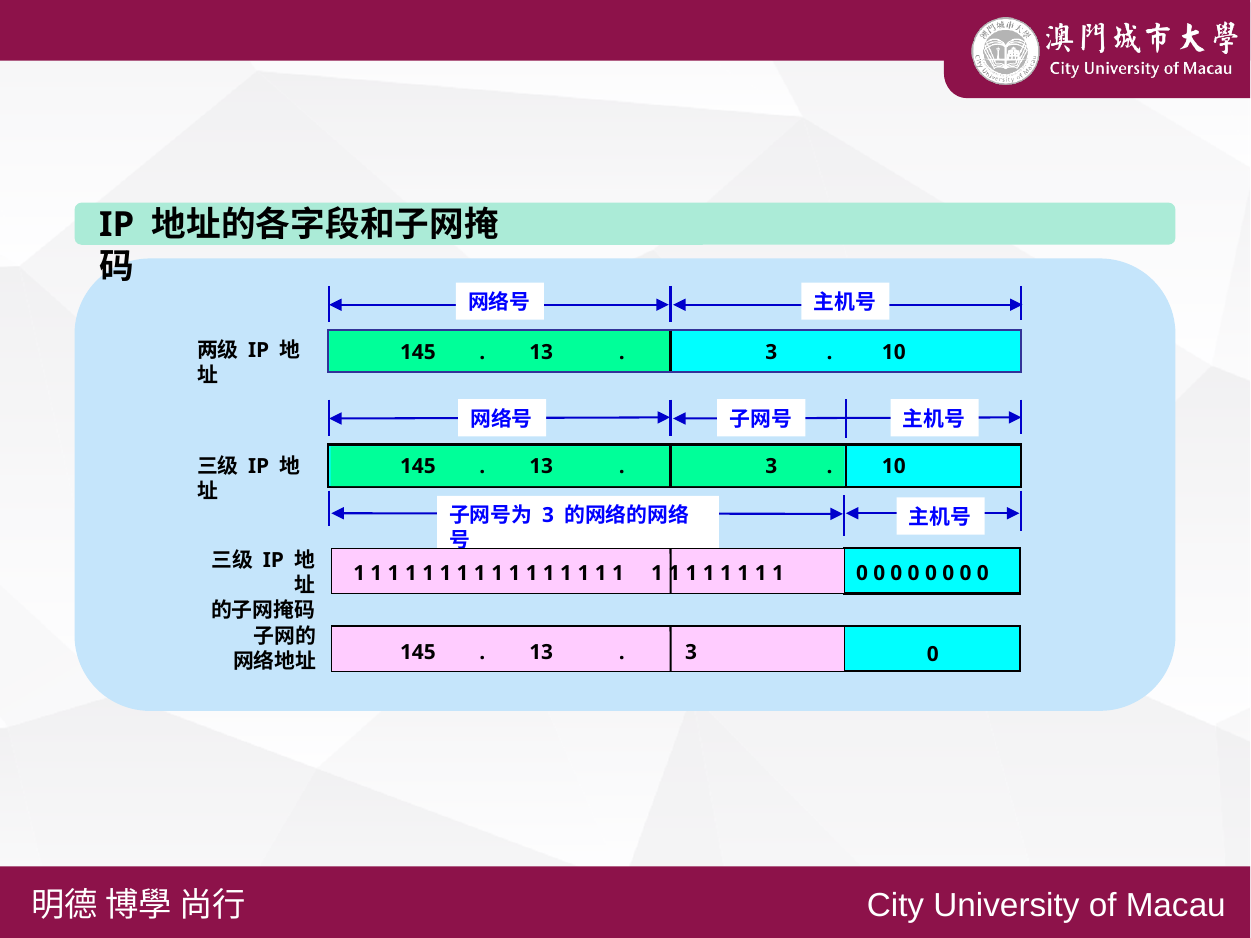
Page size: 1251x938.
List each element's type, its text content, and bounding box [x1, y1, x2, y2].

text_box 3 . 10 [753, 332, 937, 370]
text_box [327, 329, 1022, 372]
text_box 主机号 [801, 314, 890, 320]
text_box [184, 539, 1021, 604]
text_box 网络号 [455, 314, 544, 320]
picture [0, 61, 1251, 866]
text_box [1014, 307, 1020, 316]
text_box [545, 202, 1176, 245]
picture [971, 17, 1040, 85]
text_box [74, 202, 84, 245]
text_box [329, 331, 669, 371]
text_box [330, 306, 337, 316]
text_box 145 . 13 . [387, 332, 667, 370]
text_box IP 地址的各字段和子网掩码 [84, 194, 545, 293]
picture [1048, 59, 1232, 80]
text_box 子网的 网络地址 [219, 616, 329, 679]
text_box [331, 625, 670, 672]
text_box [340, 553, 666, 592]
text_box 两级 IP 地址 [184, 331, 328, 394]
text_box [74, 258, 1176, 711]
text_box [184, 398, 1022, 537]
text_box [671, 625, 1021, 672]
picture [1043, 21, 1238, 55]
text_box 主机号 [801, 282, 890, 304]
text_box 网络号 [455, 282, 544, 304]
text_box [674, 553, 1017, 592]
text_box [663, 306, 669, 314]
